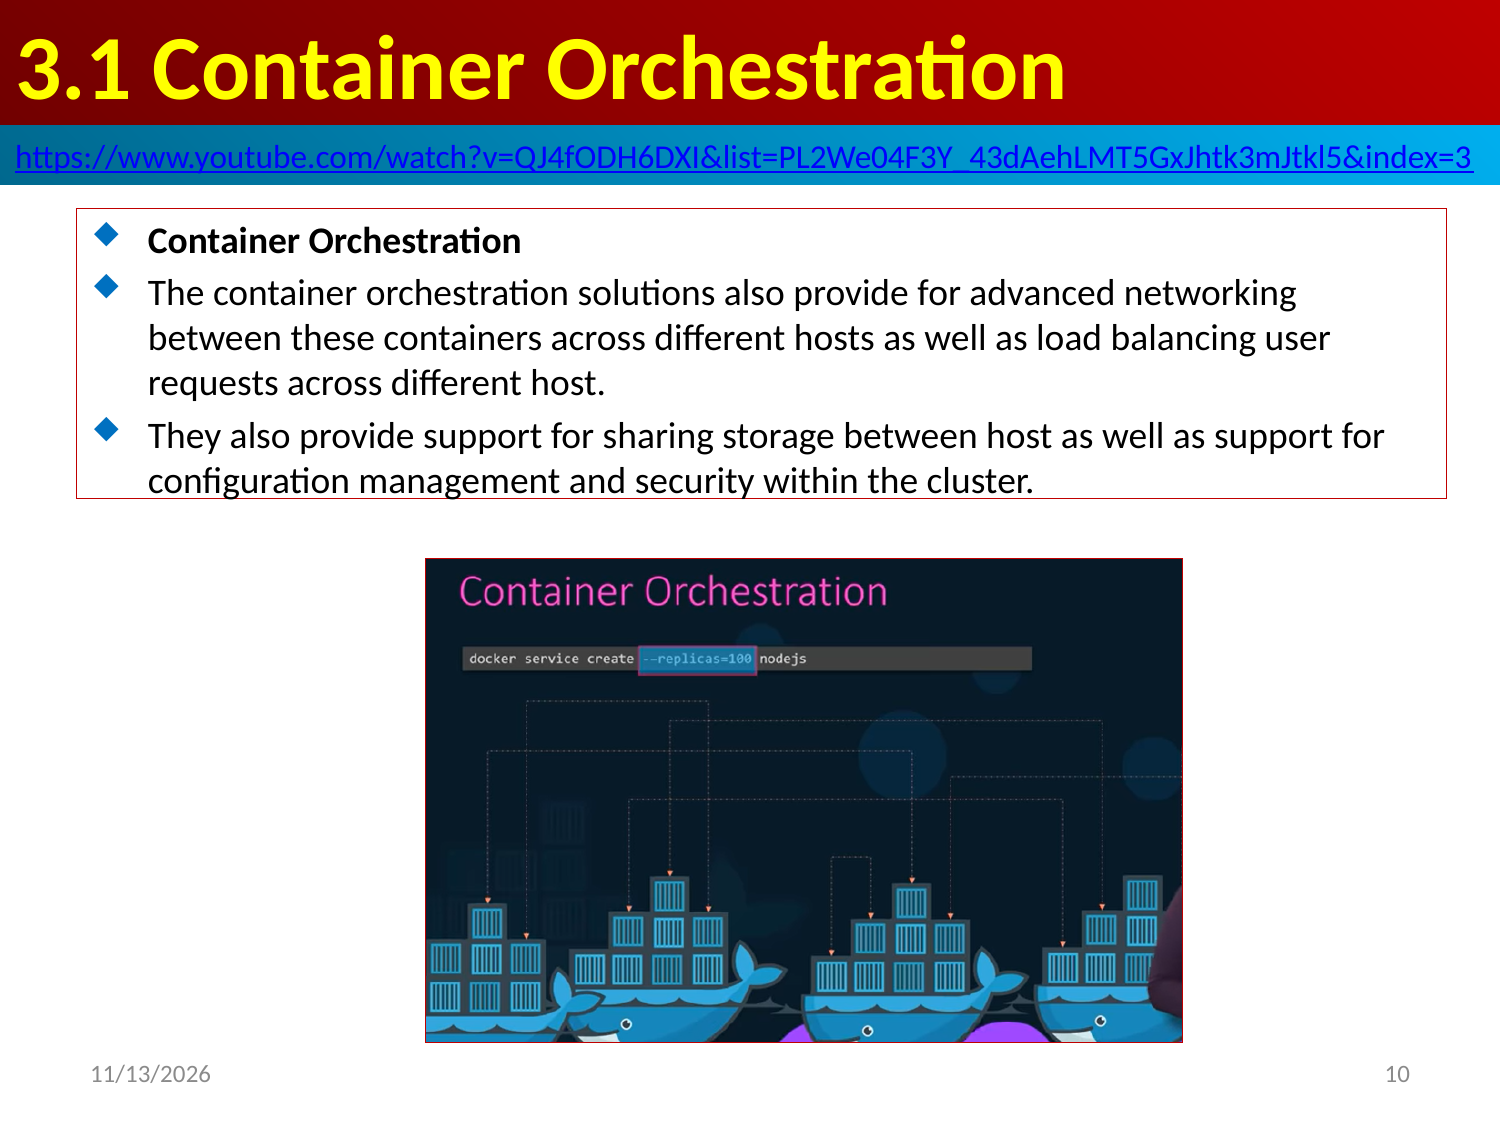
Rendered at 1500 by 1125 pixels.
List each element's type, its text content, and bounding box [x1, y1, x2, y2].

title 3.1 Container Orchestration [0, 0, 1500, 125]
slide_number 10 [1074, 1042, 1425, 1103]
subtitle Container Orchestration The container orchestration solutions also provide for advanced networking between these containers across different hosts as well as load balancing user requests across different host. They also provide support for sharing storage between host as well as support for configuration management and security within the cluster. [76, 208, 1447, 499]
picture [424, 558, 1183, 1043]
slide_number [75, 1042, 425, 1103]
text_box https://www.youtube.com/watch?v=QJ4fODH6DXI&list=PL2We04F3Y_43dAehLMT5GxJhtk3mJtkl5&index=3 [0, 125, 1500, 185]
